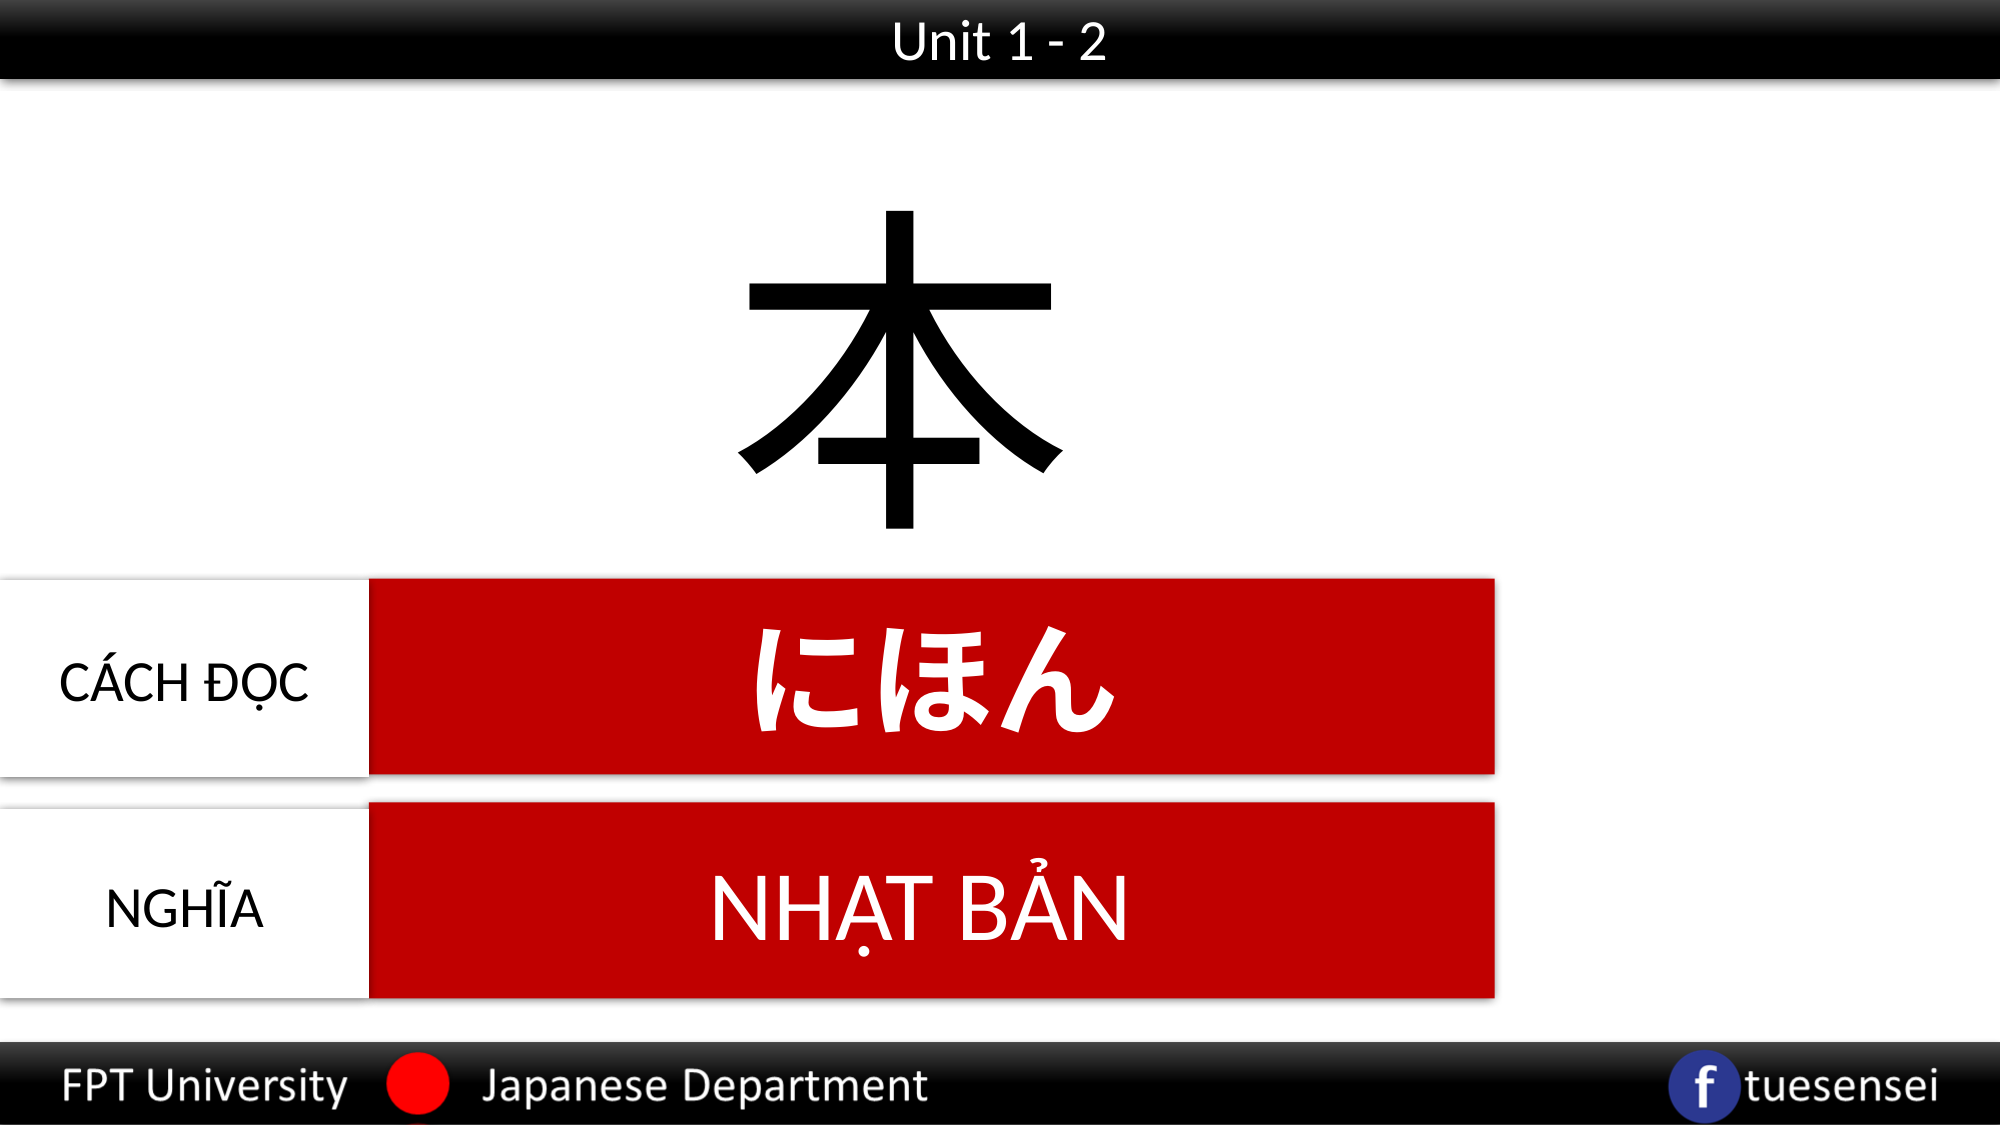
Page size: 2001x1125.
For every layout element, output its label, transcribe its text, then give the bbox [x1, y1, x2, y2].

text_box NHẬT BẢN [368, 802, 1495, 999]
text_box にほん [374, 578, 1495, 775]
text_box CÁCH ĐỌC [0, 580, 369, 777]
list 本 [712, 194, 1395, 303]
text_box NGHĨA [0, 809, 369, 999]
picture [0, 1031, 2000, 1125]
text_box Unit 1 - 2 [0, 0, 2000, 79]
